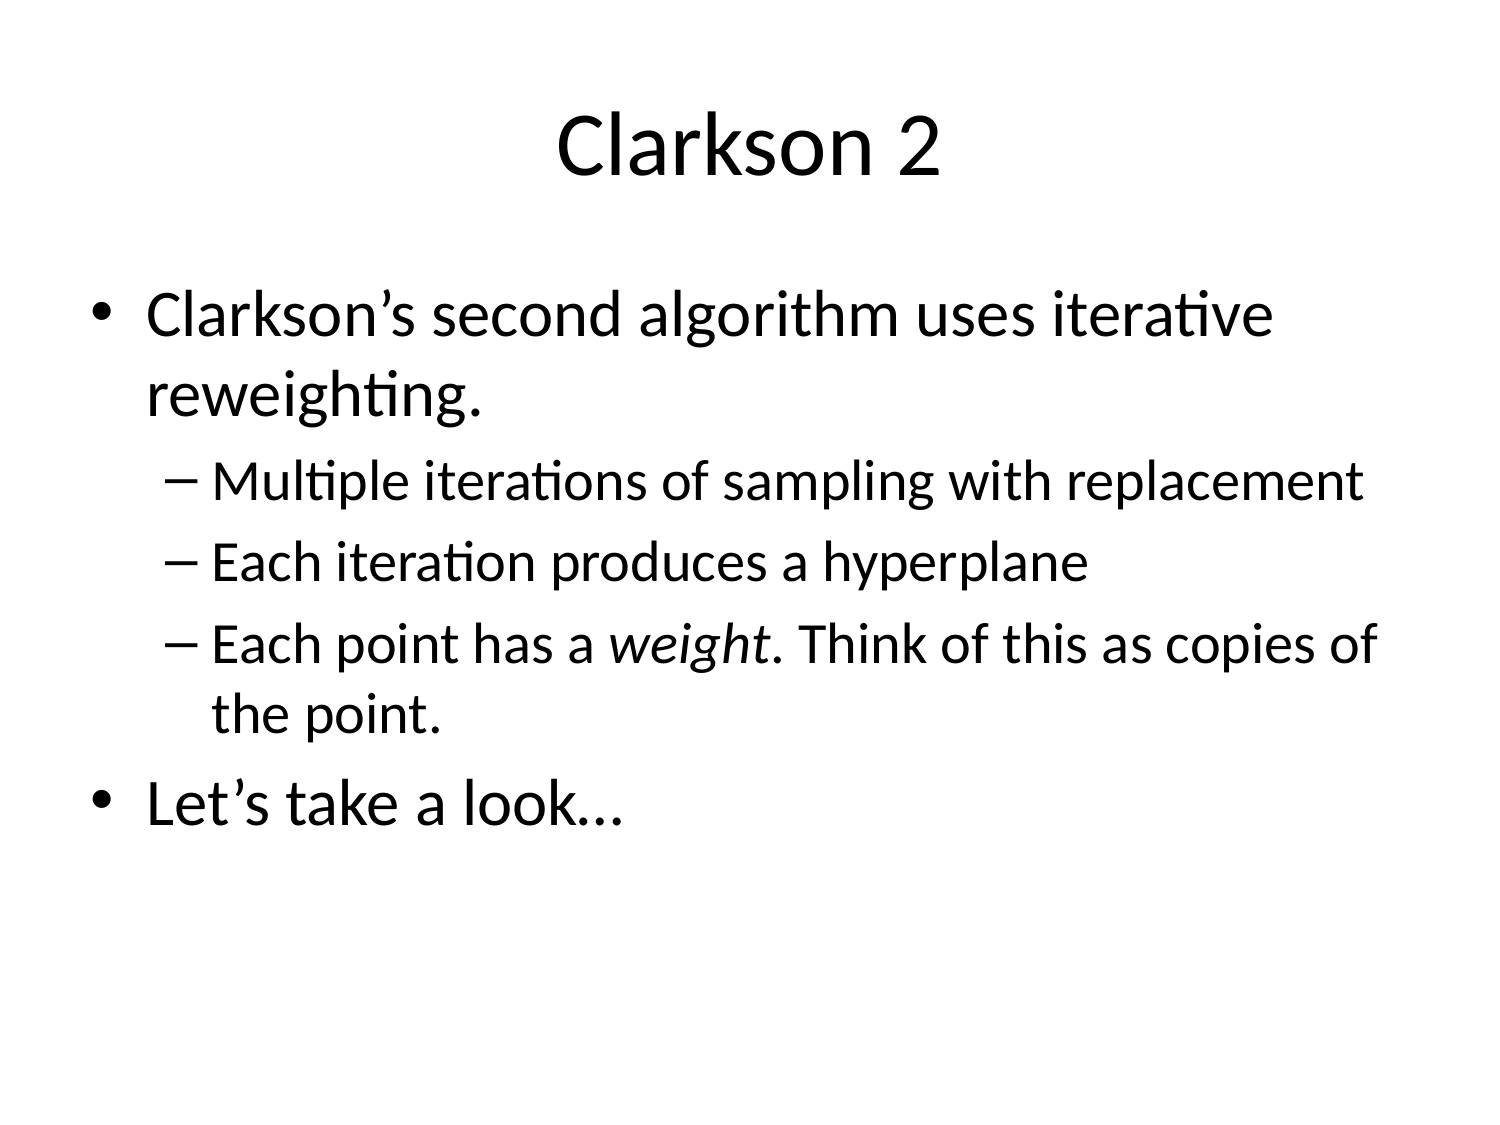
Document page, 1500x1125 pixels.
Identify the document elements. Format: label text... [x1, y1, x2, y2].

title Clarkson 2 [75, 45, 1425, 233]
list Clarkson’s second algorithm uses iterative reweighting. Multiple iterations of sampling with replacement Each iteration produces a hyperplane Each point has a weight. Think of this as copies of the point. Let’s take a look… [75, 262, 1425, 1005]
